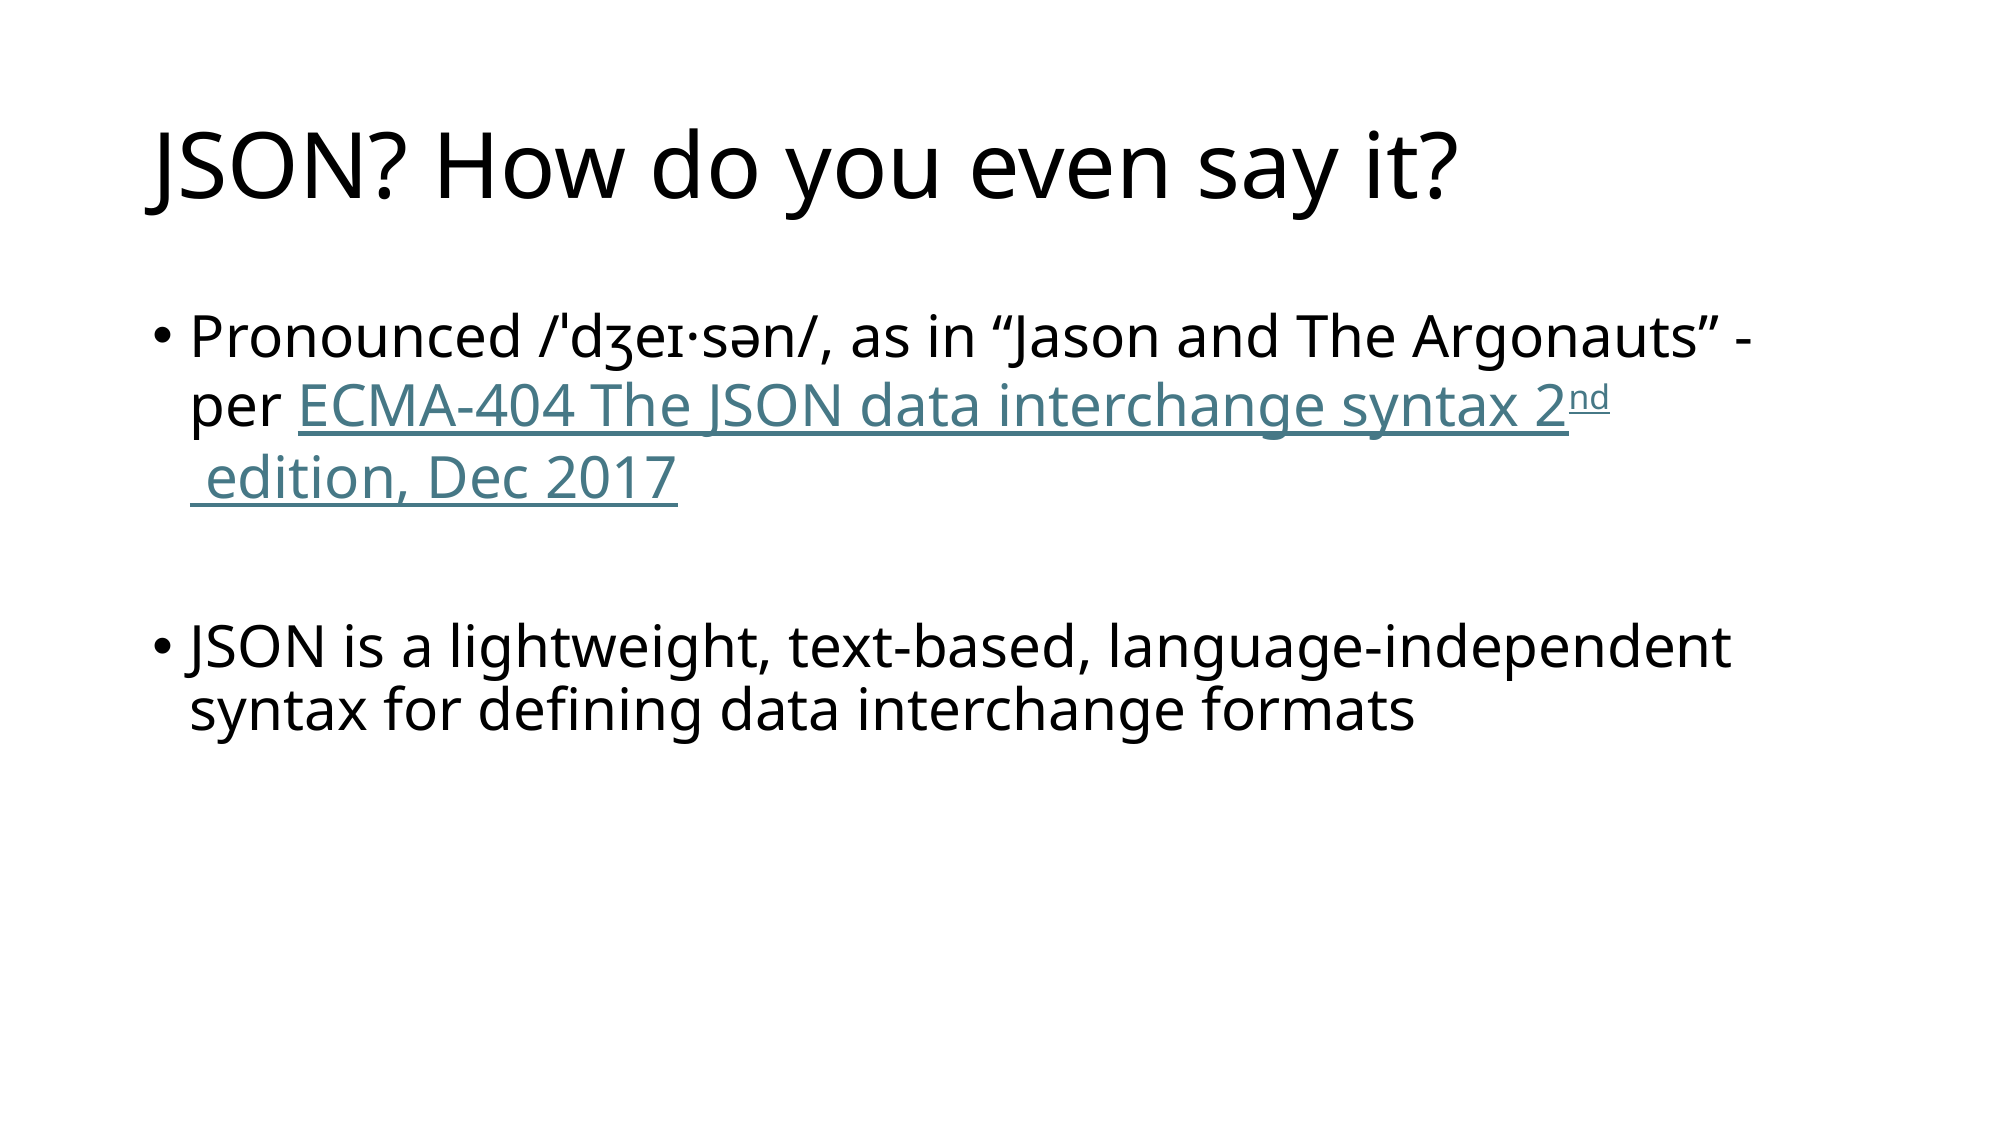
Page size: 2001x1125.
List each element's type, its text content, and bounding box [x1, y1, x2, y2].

list Pronounced /ˈdʒeɪ·sən/, as in “Jason and The Argonauts” - per ECMA-404 The JSON data interchange syntax 2nd edition, Dec 2017 JSON is a lightweight, text-based, language-independent syntax for defining data interchange formats [137, 299, 1863, 1014]
title JSON? How do you even say it? [137, 59, 1863, 278]
